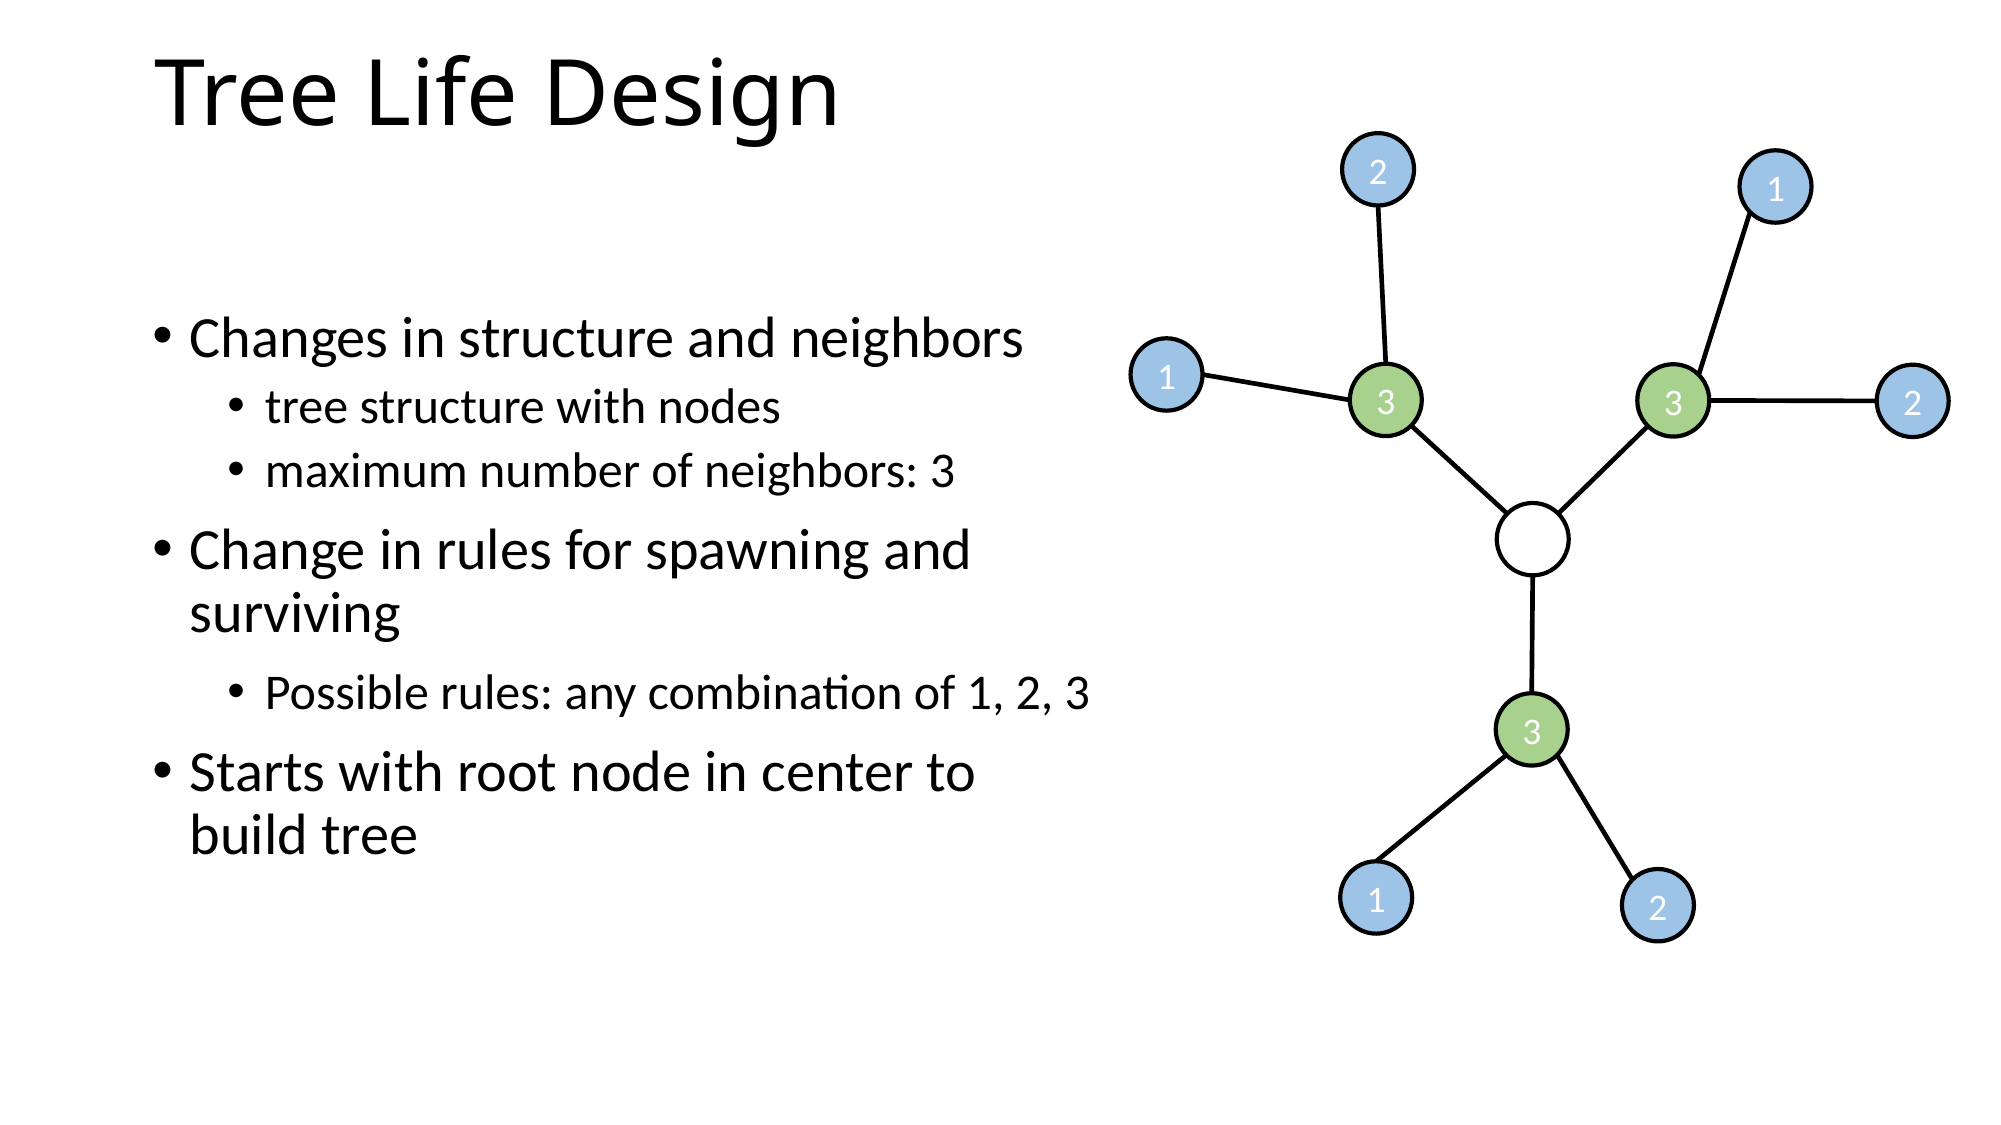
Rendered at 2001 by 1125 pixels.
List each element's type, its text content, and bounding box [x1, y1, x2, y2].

title Tree Life Design [139, 14, 1865, 177]
list Changes in structure and neighbors tree structure with nodes maximum number of neighbors: 3 Change in rules for spawning and surviving Possible rules: any combination of 1, 2, 3 Starts with root node in center to build tree [137, 299, 1114, 1014]
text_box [1130, 133, 1949, 942]
